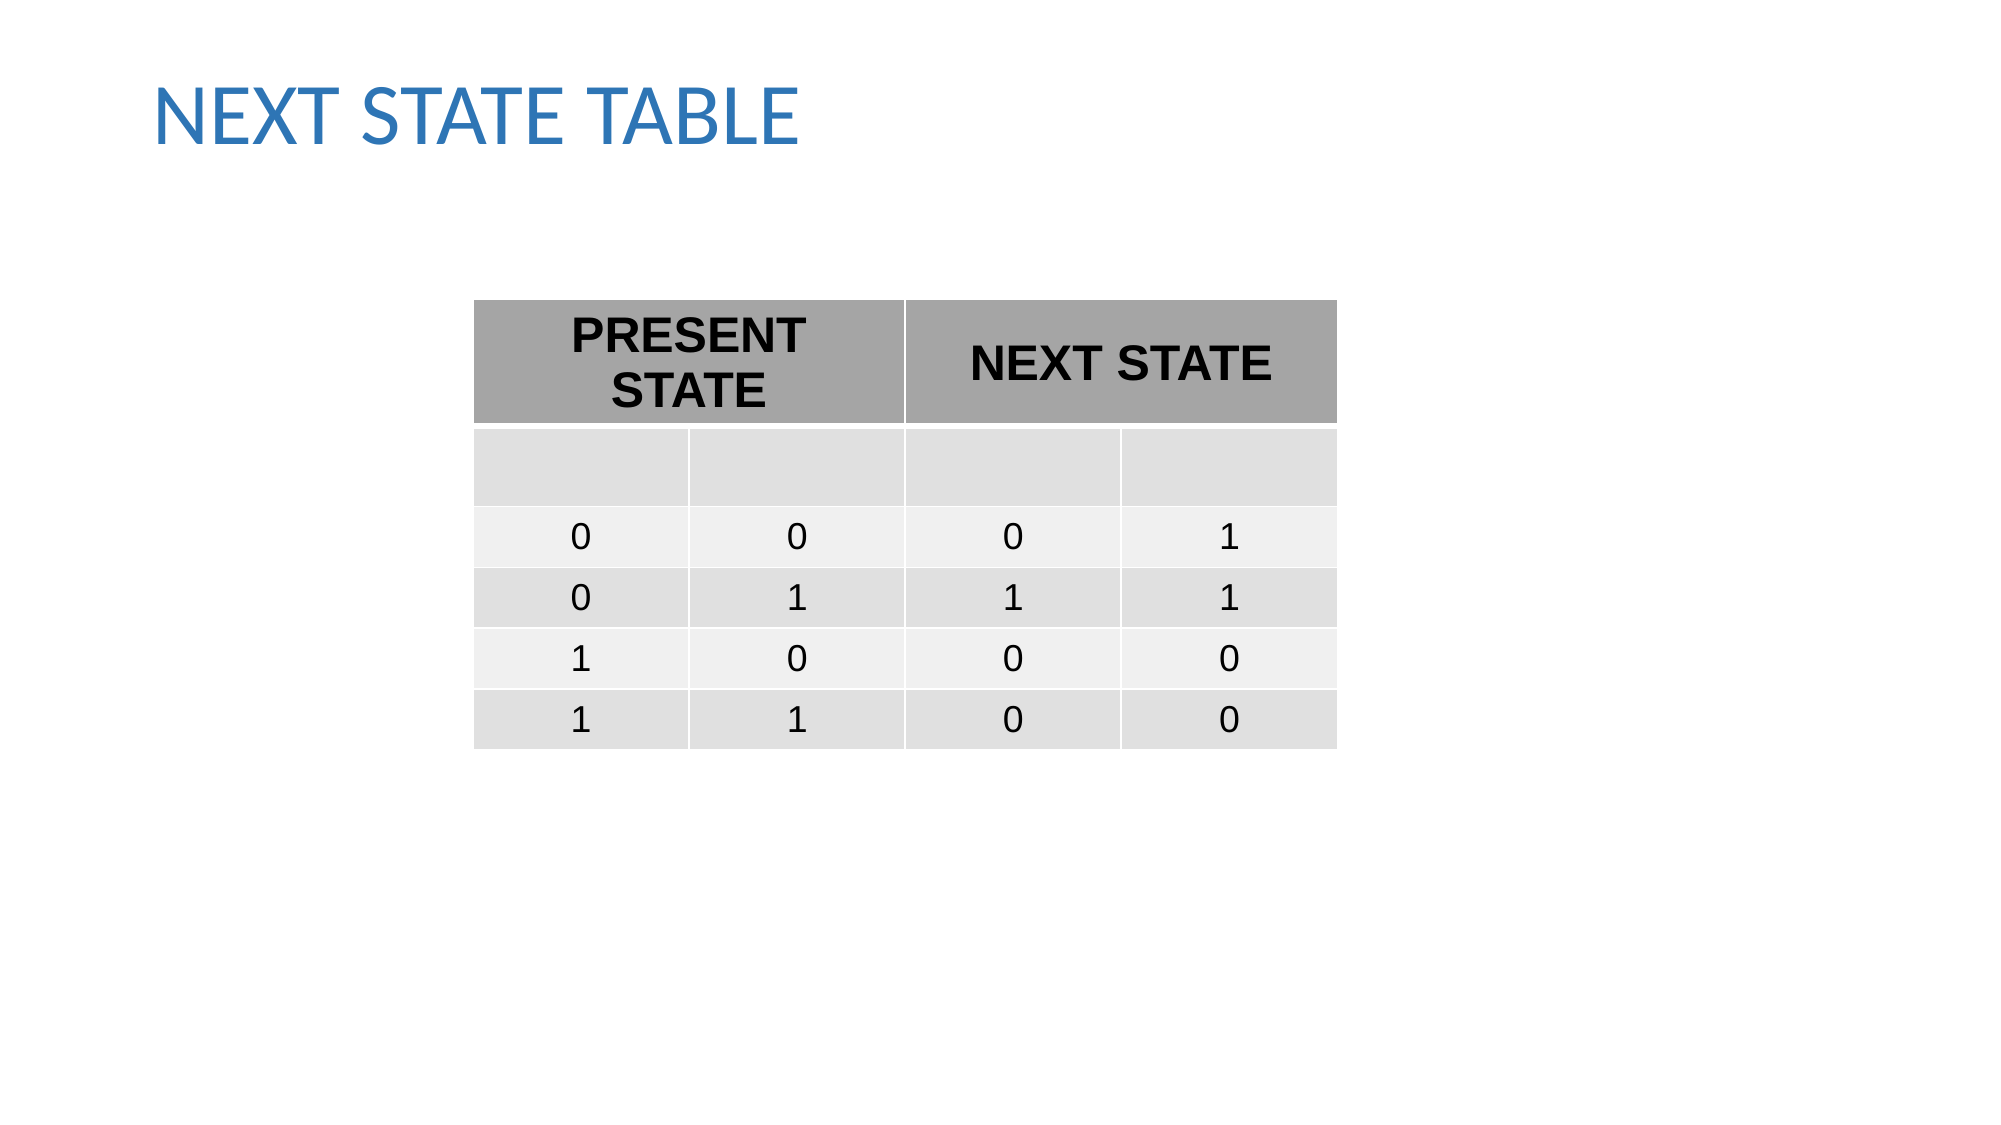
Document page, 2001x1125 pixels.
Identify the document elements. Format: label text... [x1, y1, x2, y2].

table_cell [906, 429, 1120, 506]
table_header NEXT STATE [906, 300, 1337, 423]
table_cell 1 [474, 629, 688, 688]
table_cell 0 [906, 629, 1120, 688]
title NEXT STATE TABLE [137, 59, 1863, 278]
table_cell 1 [474, 690, 688, 749]
table_cell 1 [690, 690, 904, 749]
table_cell 0 [1122, 690, 1337, 749]
table_cell 0 [906, 690, 1120, 749]
table_cell 1 [1122, 507, 1337, 567]
table_header PRESENT STATE [474, 300, 904, 423]
table_cell [474, 429, 688, 506]
table_cell 0 [690, 507, 904, 567]
table_cell 1 [690, 568, 904, 627]
table_cell [1122, 429, 1337, 506]
table_cell 0 [690, 629, 904, 688]
table_cell 0 [906, 507, 1120, 567]
table_cell 0 [474, 507, 688, 567]
table_cell 0 [1122, 629, 1337, 688]
table_cell 0 [474, 568, 688, 627]
table_cell 1 [1122, 568, 1337, 627]
table_cell 1 [906, 568, 1120, 627]
table_cell [690, 429, 904, 506]
